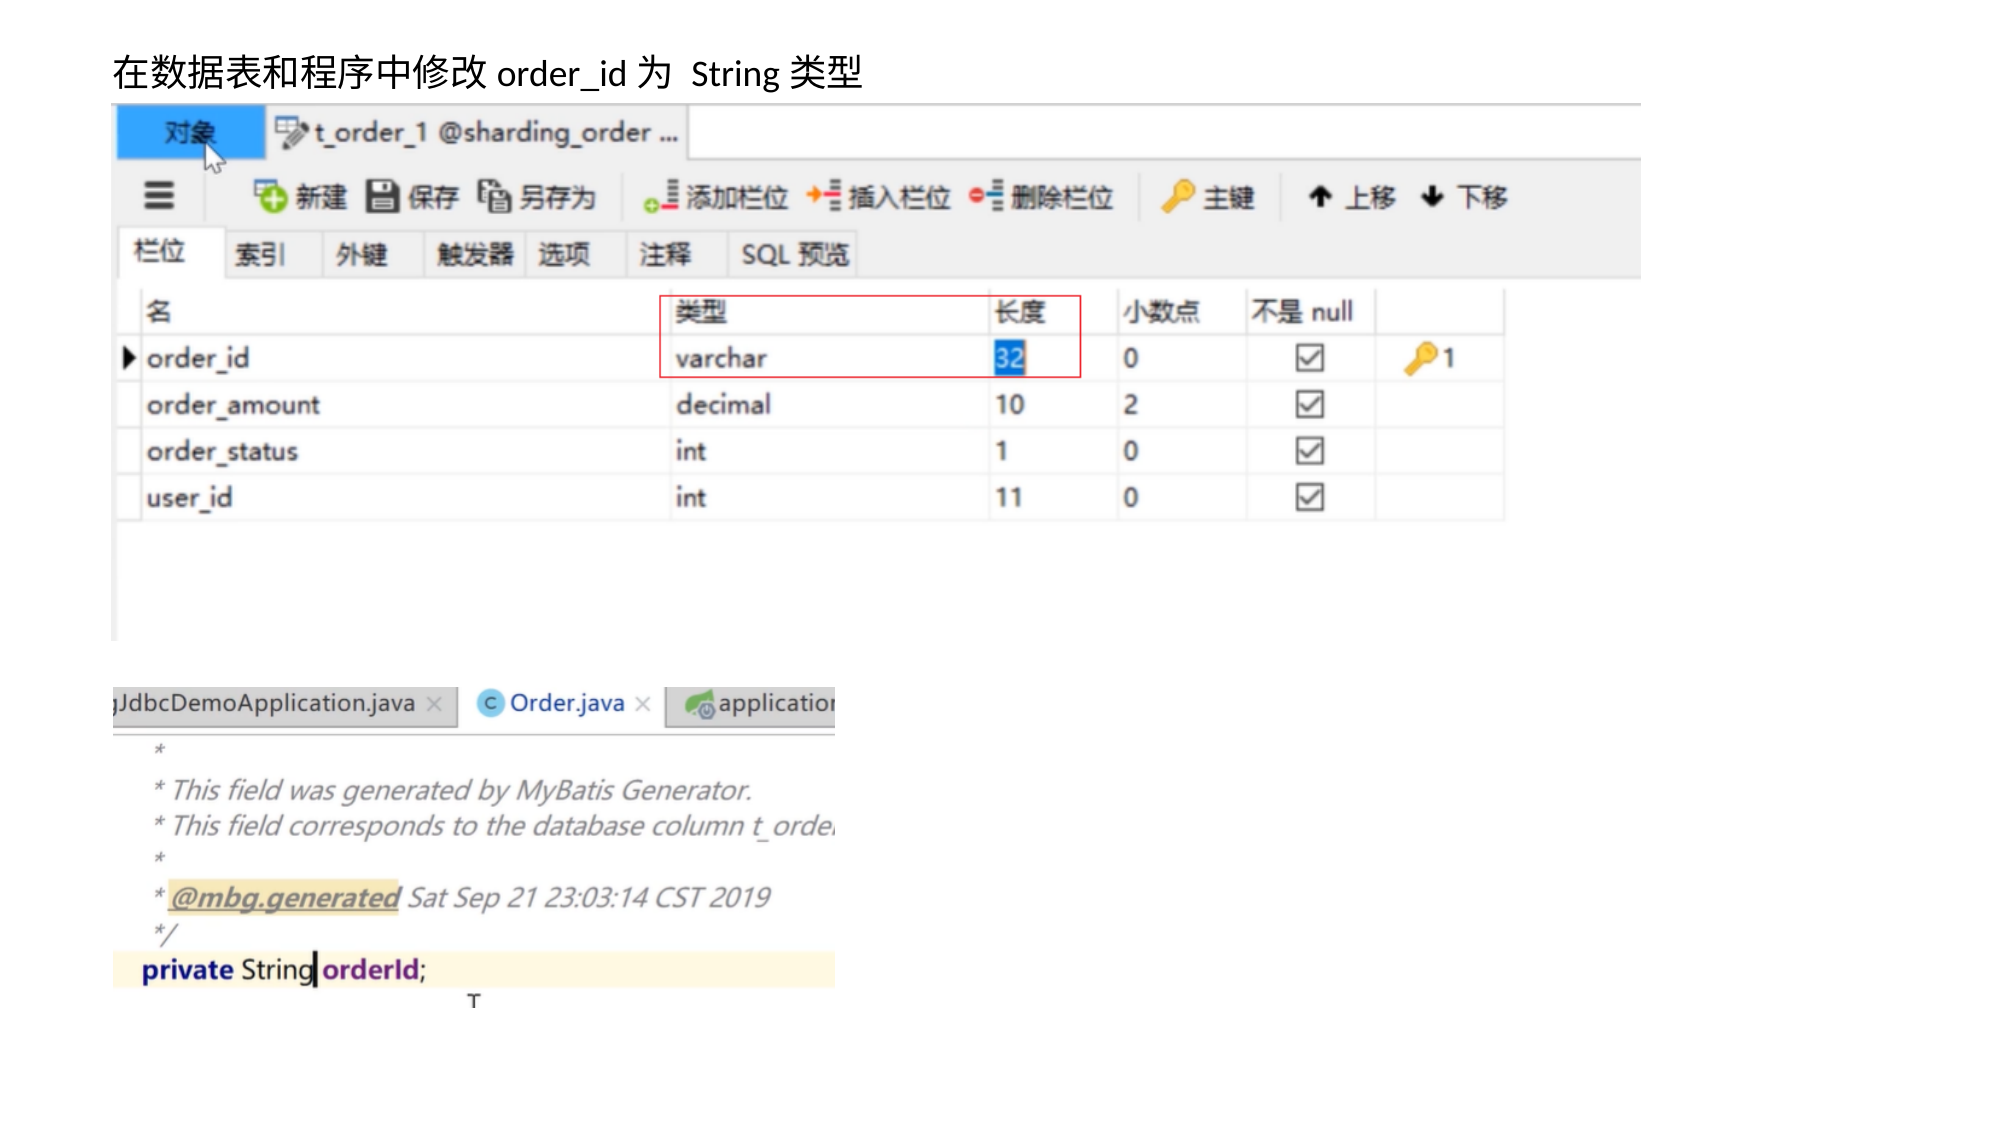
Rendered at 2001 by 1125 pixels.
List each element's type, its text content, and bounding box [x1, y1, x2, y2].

picture [112, 687, 835, 1008]
text_box 在数据表和程序中修改order_id为 String类型 [98, 41, 1072, 102]
picture [111, 103, 1641, 641]
